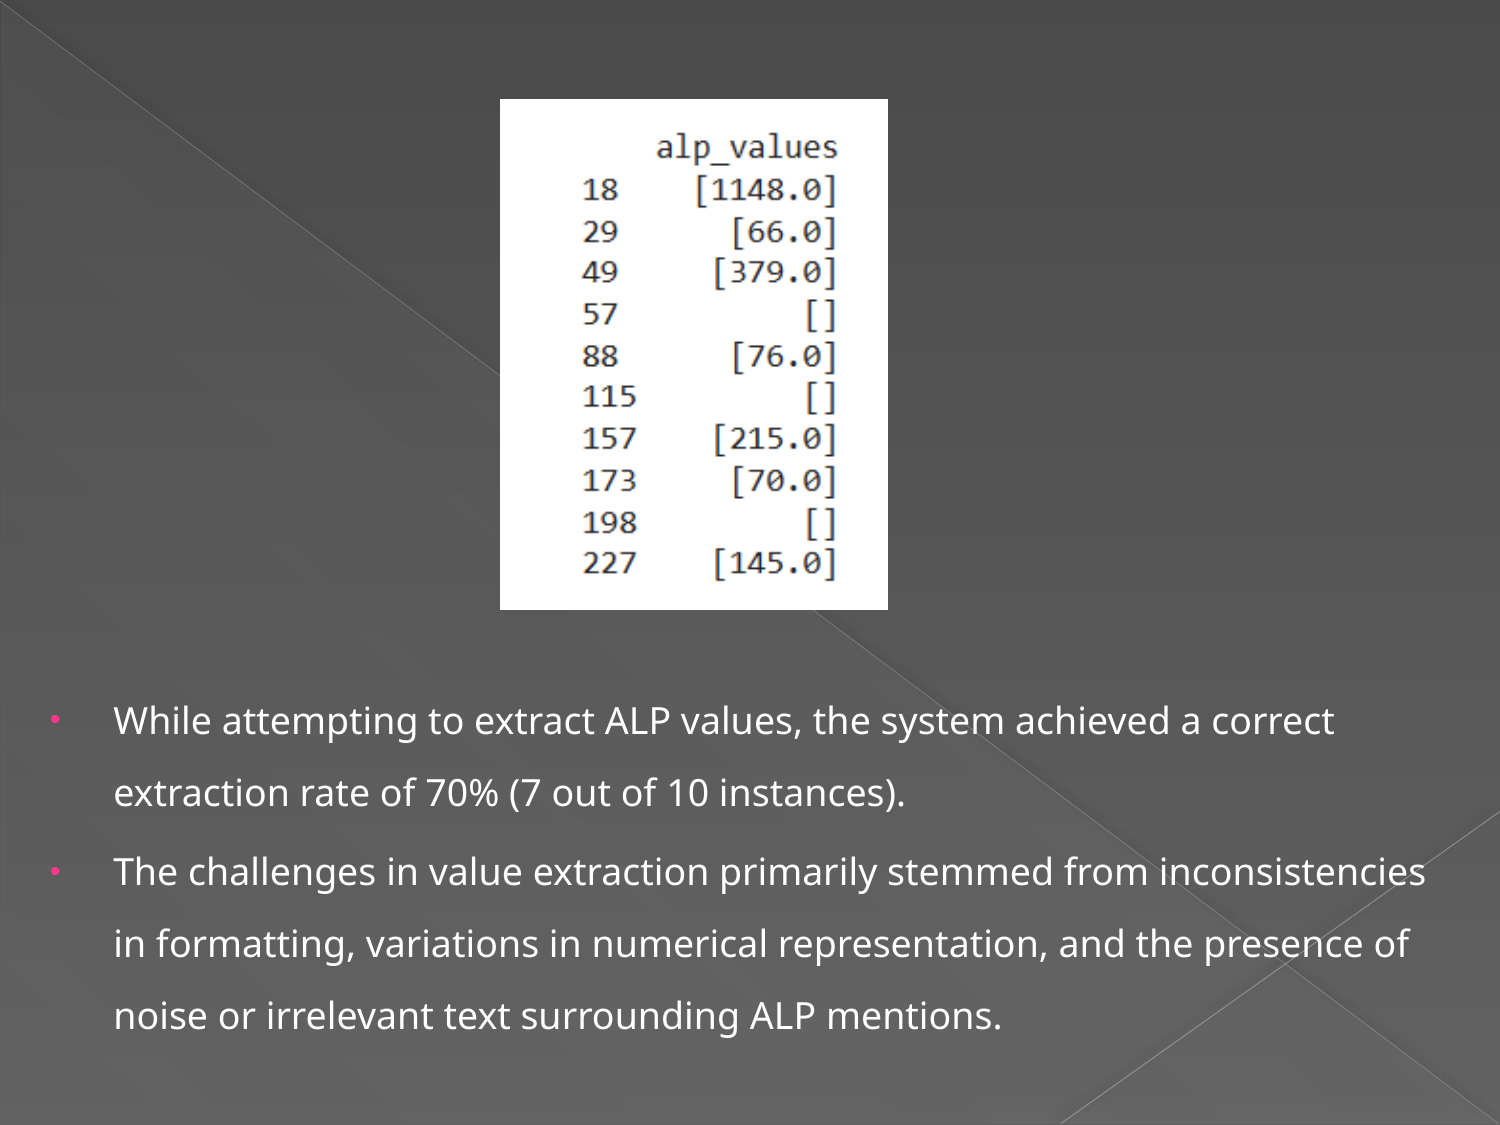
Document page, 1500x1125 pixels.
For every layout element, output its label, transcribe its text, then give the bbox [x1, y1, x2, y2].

picture [499, 99, 888, 610]
list While attempting to extract ALP values, the system achieved a correct extraction rate of 70% (7 out of 10 instances). The challenges in value extraction primarily stemmed from inconsistencies in formatting, variations in numerical representation, and the presence of noise or irrelevant text surrounding ALP mentions. [24, 662, 1475, 1122]
